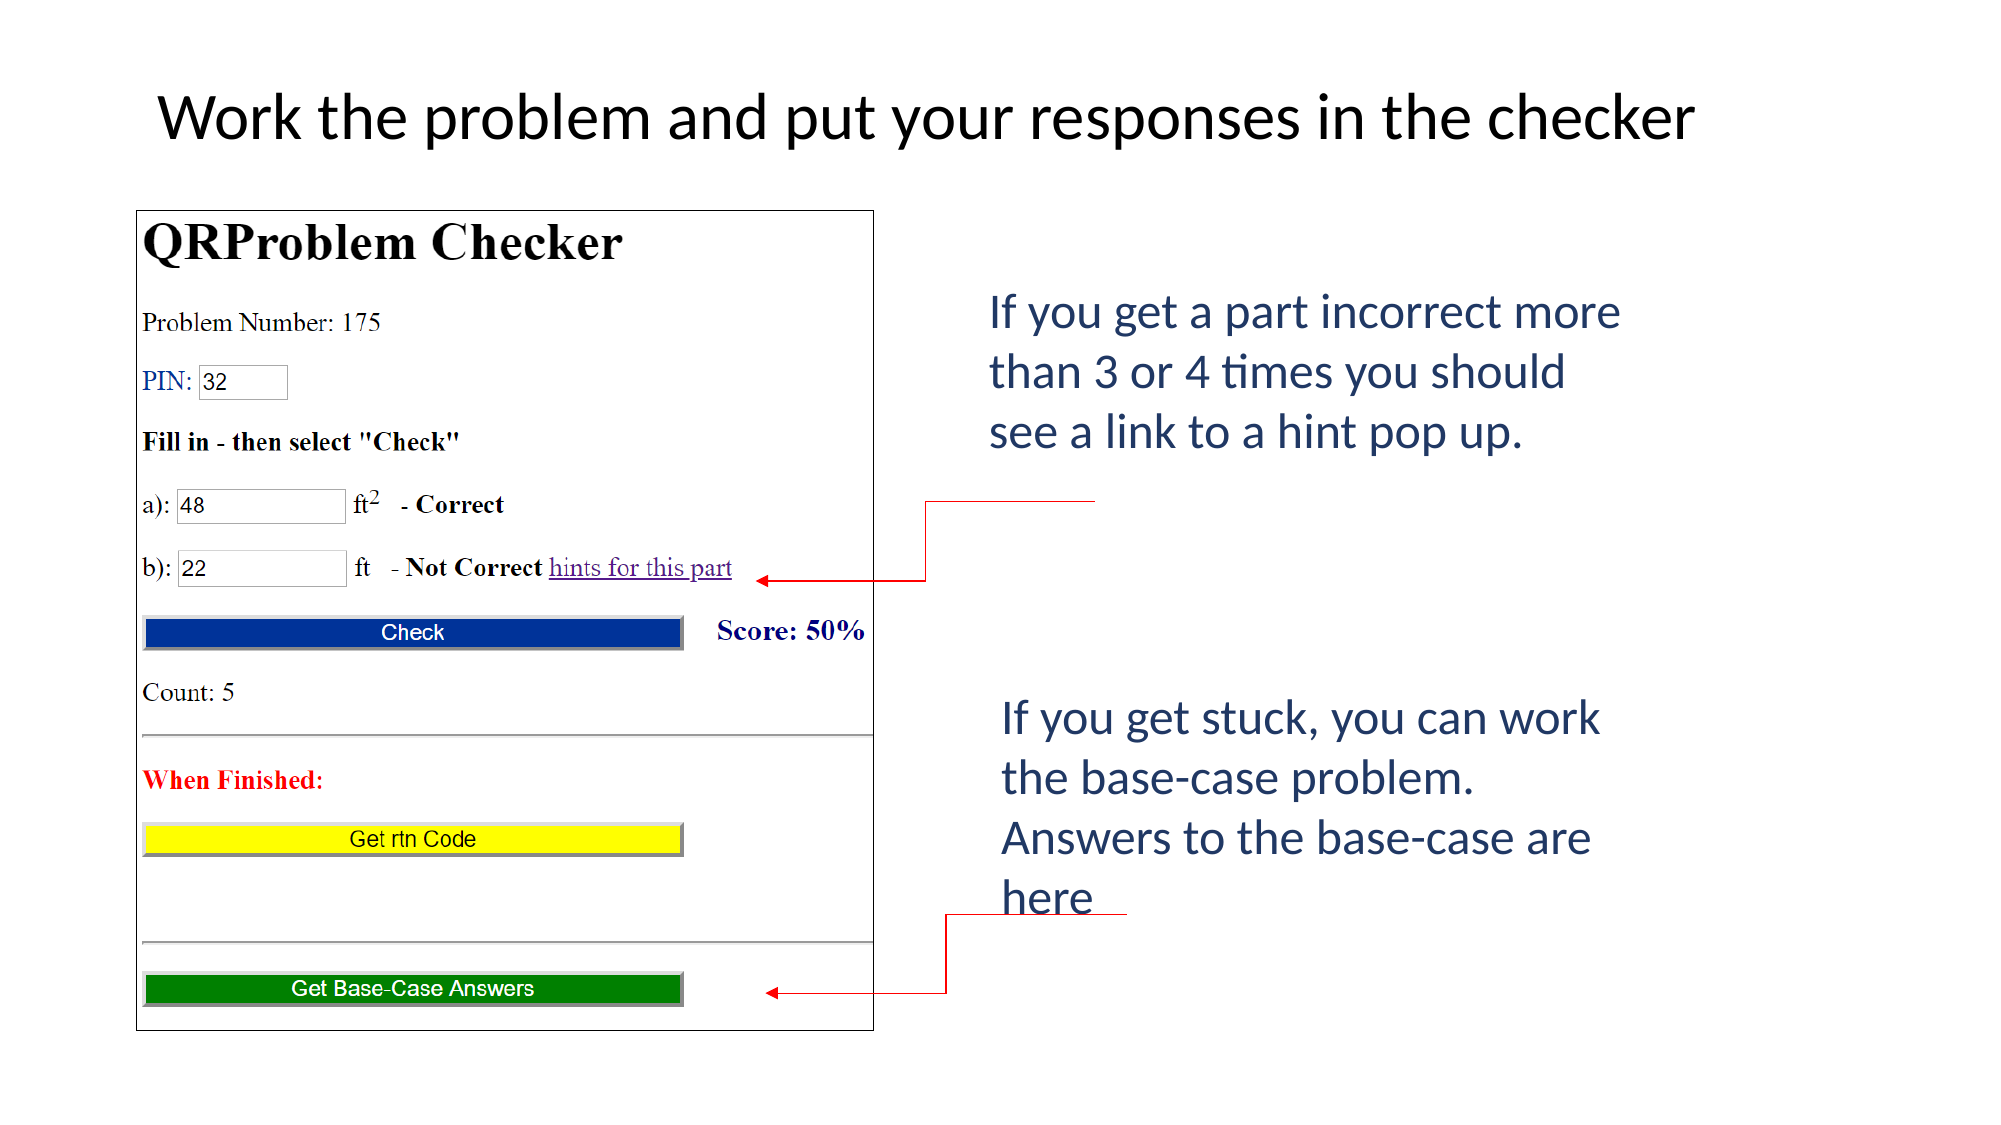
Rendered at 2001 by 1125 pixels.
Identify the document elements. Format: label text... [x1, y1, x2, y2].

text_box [755, 501, 1095, 582]
text_box If you get a part incorrect more than 3 or 4 times you should see a link to a hint pop up. [974, 270, 1637, 466]
text_box Work the problem and put your responses in the checker [143, 65, 1919, 161]
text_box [765, 914, 1127, 994]
text_box If you get stuck, you can work the base-case problem. Answers to the base-case are here [986, 676, 1649, 932]
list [136, 210, 874, 1031]
